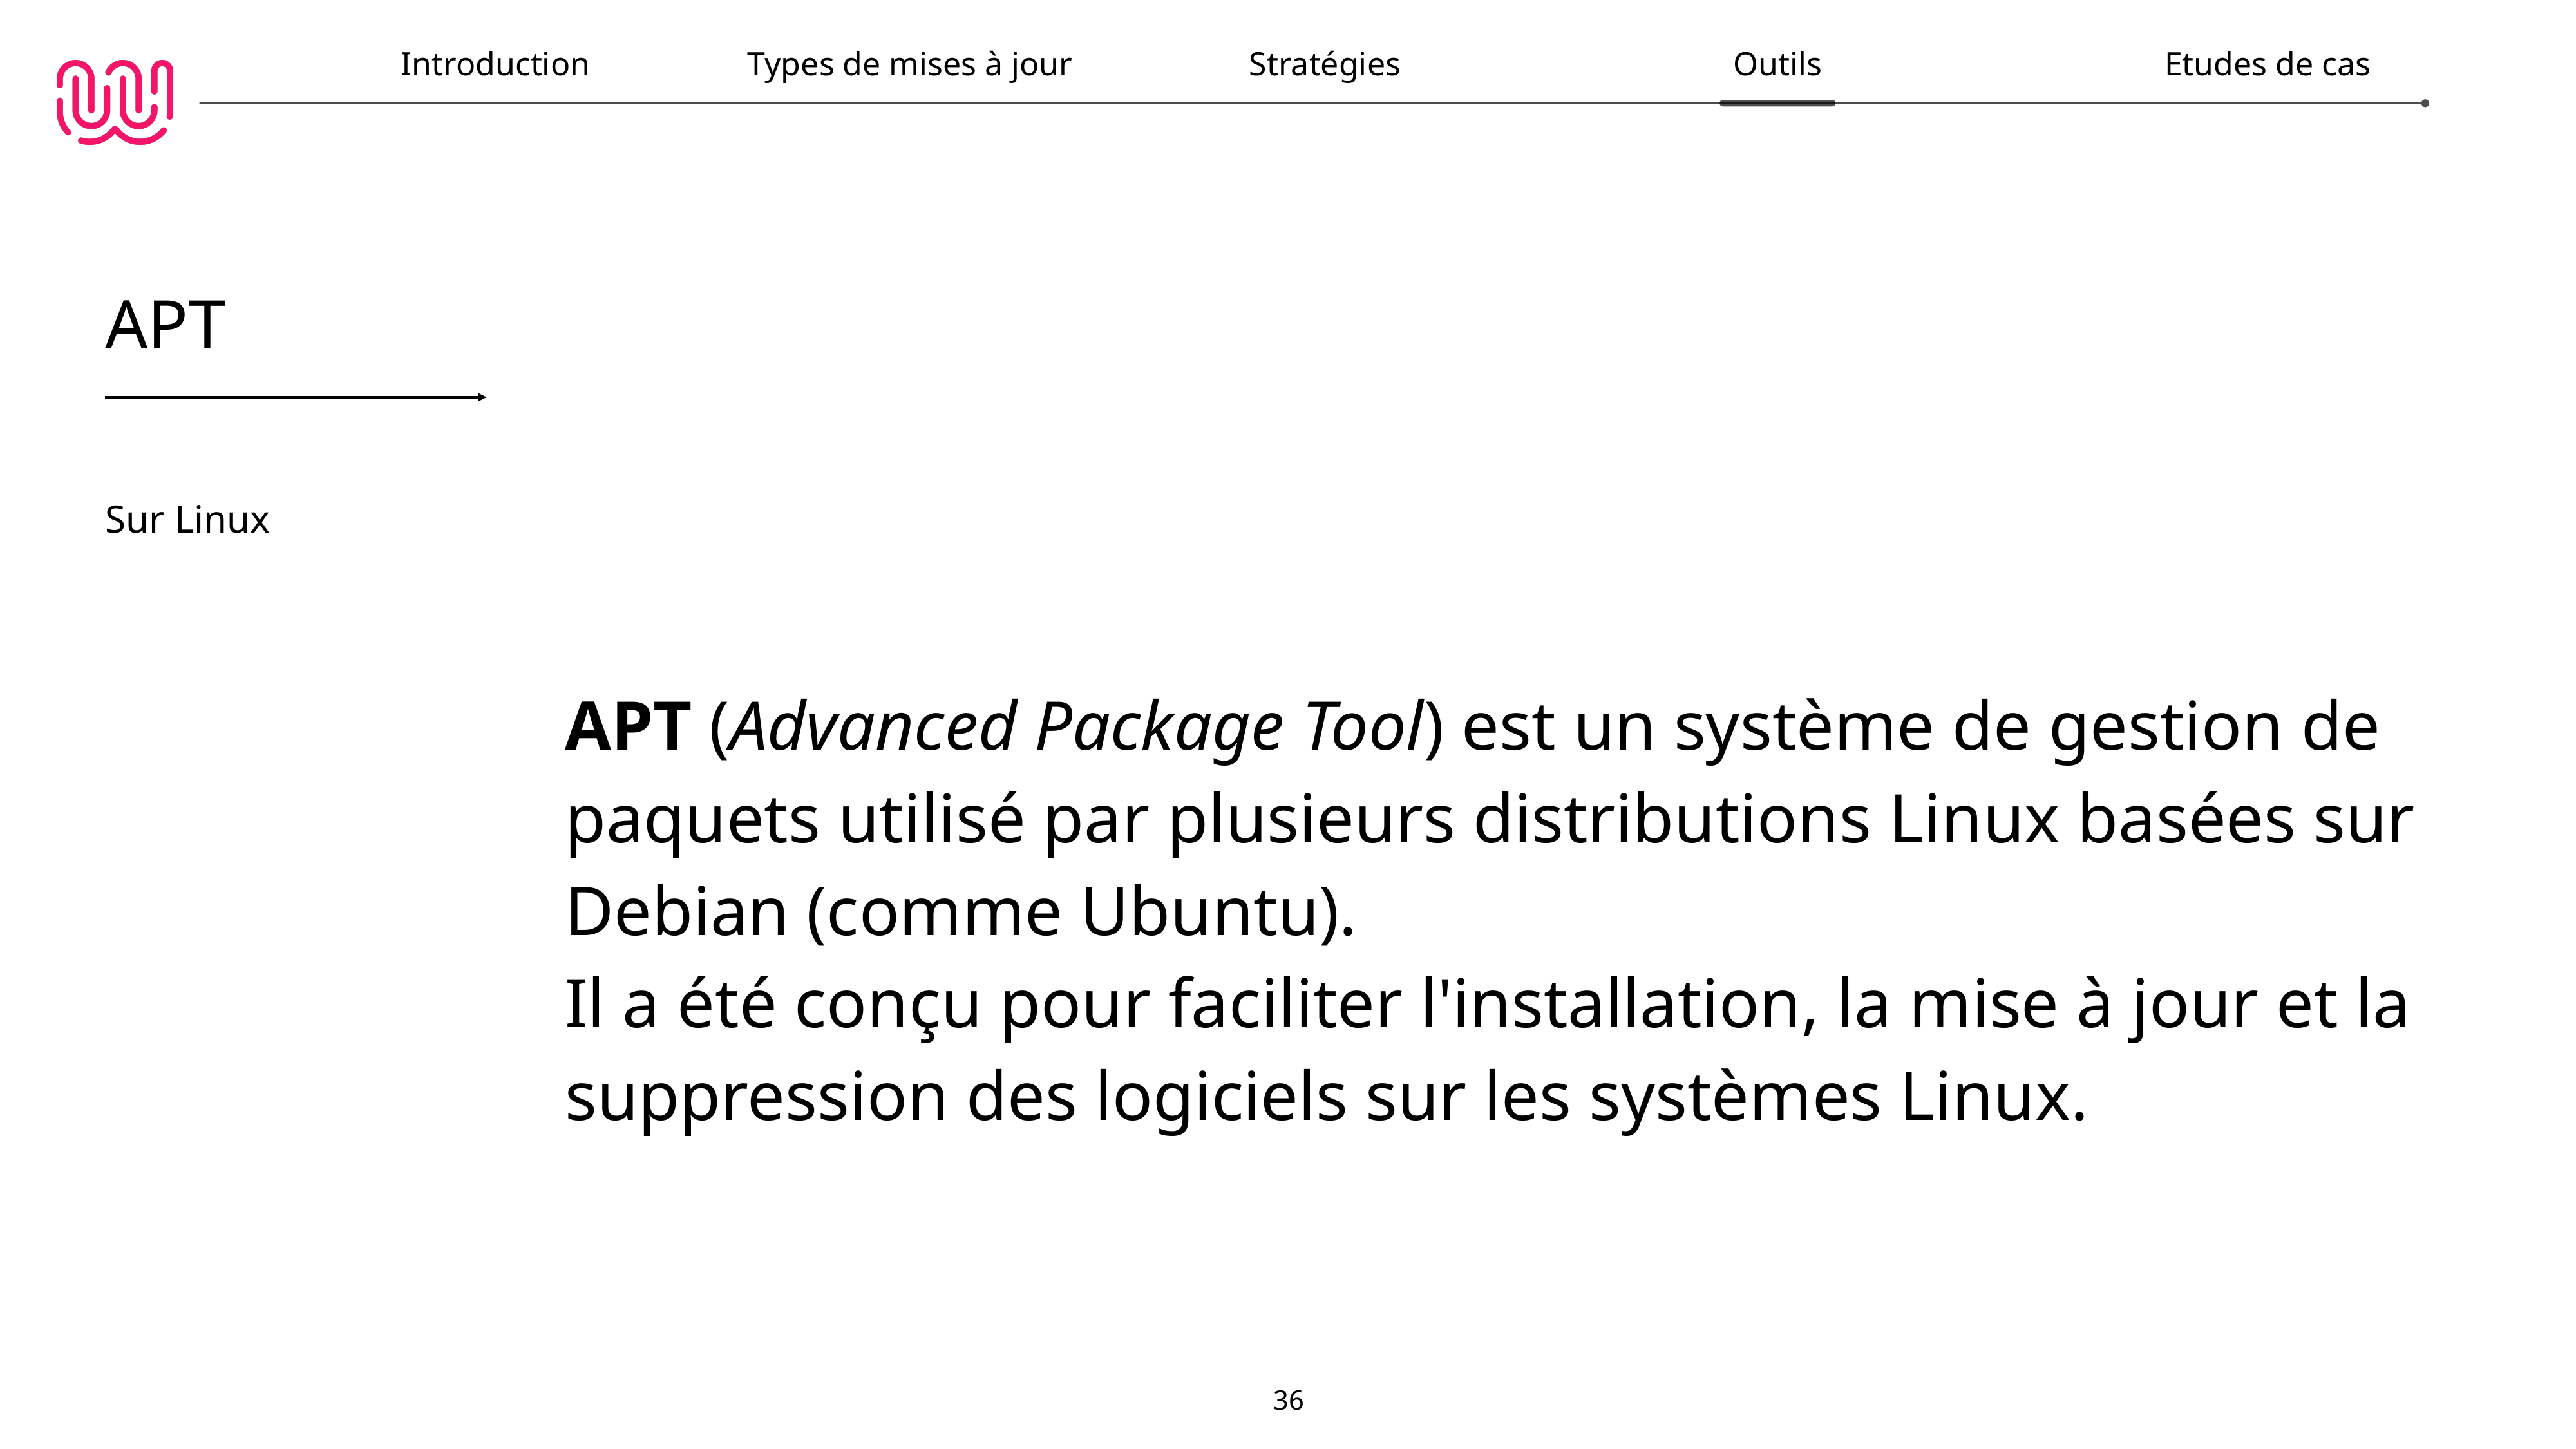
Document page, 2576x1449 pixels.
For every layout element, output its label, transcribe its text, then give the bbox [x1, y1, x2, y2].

picture [57, 60, 173, 146]
text_box APT [100, 276, 2318, 368]
text_box Introduction [293, 38, 698, 88]
text_box Etudes de cas [2027, 38, 2508, 88]
text_box [1719, 104, 1836, 107]
text_box Stratégies [1122, 38, 1528, 88]
text_box Sur Linux [100, 489, 482, 545]
slide_number ‹#› [1267, 574, 1329, 1426]
text_box APT (Advanced Package Tool) est un système de gestion de paquets utilisé par plusieurs distributions Linux basées sur Debian (comme Ubuntu). Il a été conçu pour faciliter l'installation, la mise à jour et la suppression des logiciels sur les systèmes Linux. [555, 410, 2513, 1395]
text_box [1719, 100, 1836, 103]
text_box Types de mises à jour [708, 38, 1113, 88]
text_box Outils [1537, 38, 2018, 88]
